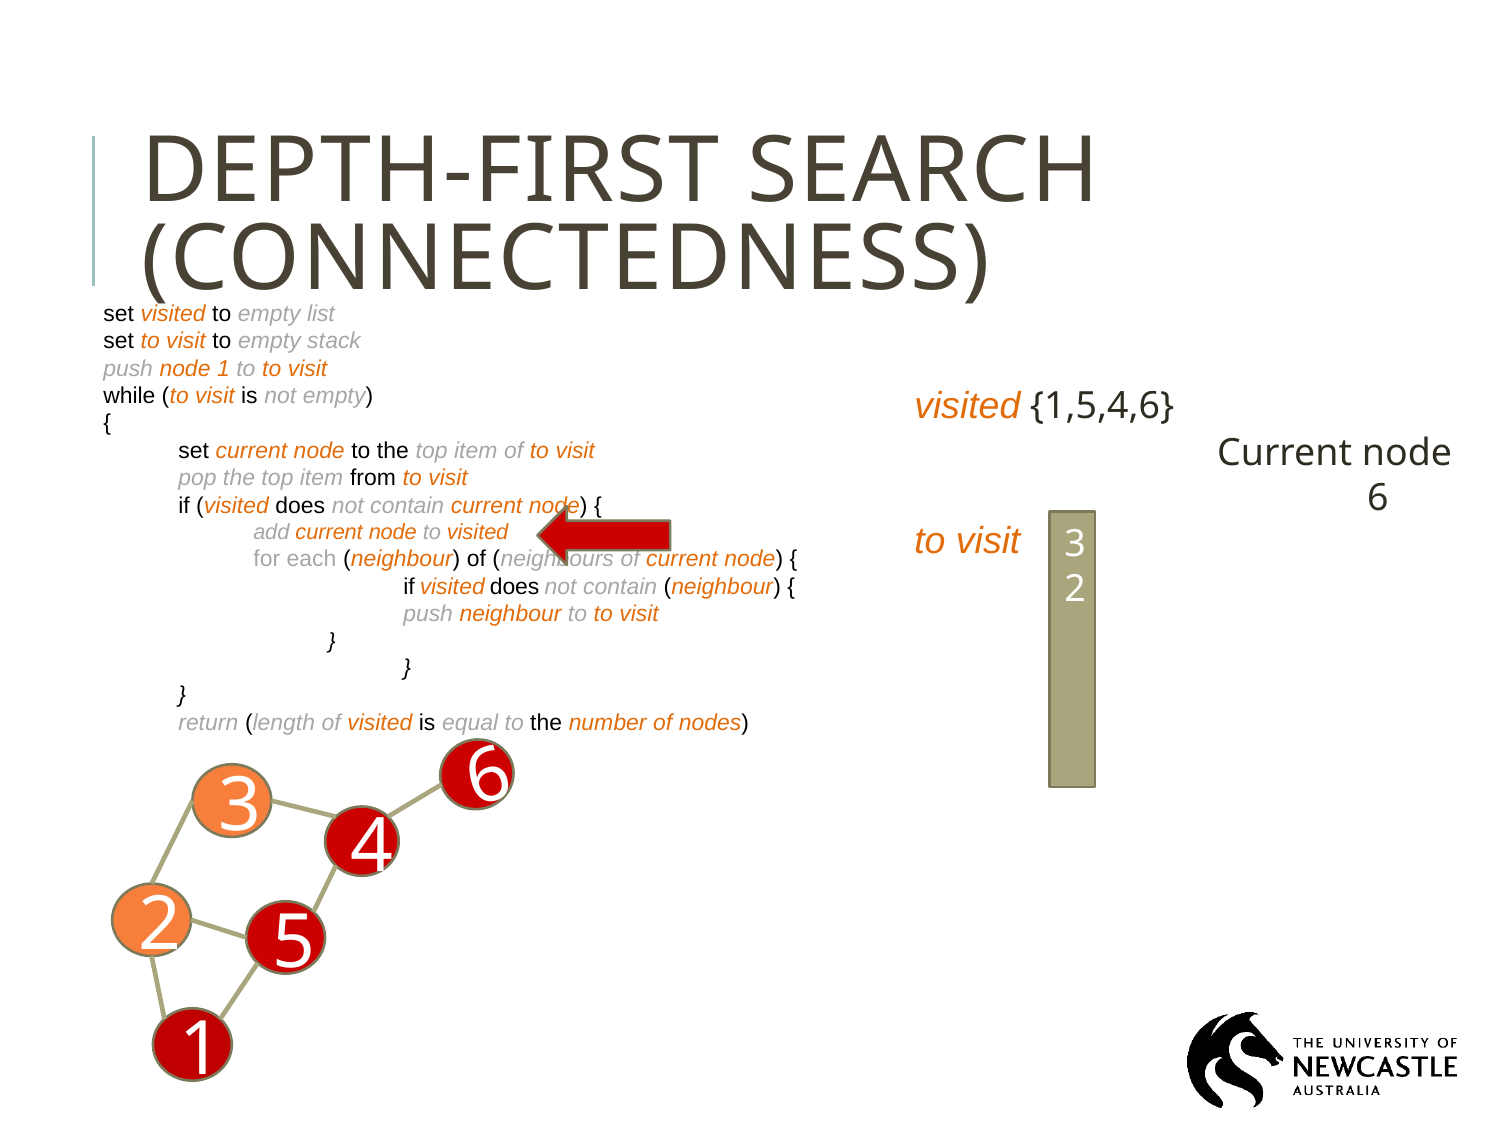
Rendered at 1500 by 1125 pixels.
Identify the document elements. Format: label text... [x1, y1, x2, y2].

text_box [111, 739, 514, 1081]
text_box visited {1,5,4,6} to visit [899, 373, 1190, 569]
picture [1187, 1012, 1457, 1108]
text_box 3 2 [1048, 510, 1096, 788]
title Depth-First Search (Connectedness) [126, 96, 1322, 342]
text_box [536, 504, 672, 567]
text_box Current node 6 [1202, 420, 1467, 526]
text_box set visited to empty list set to visit to empty stack push node 1 to to visit while (to visit is not empty) { set current node to the top item of to visit pop the top item from to visit if (visited does not contain current node) { add current node to visited for each (neighbour) of (neighbours of current node) { if visited does not contain (neighbour) { push neighbour to to visit } } } return (length of visited is equal to the number of nodes) [88, 290, 821, 743]
